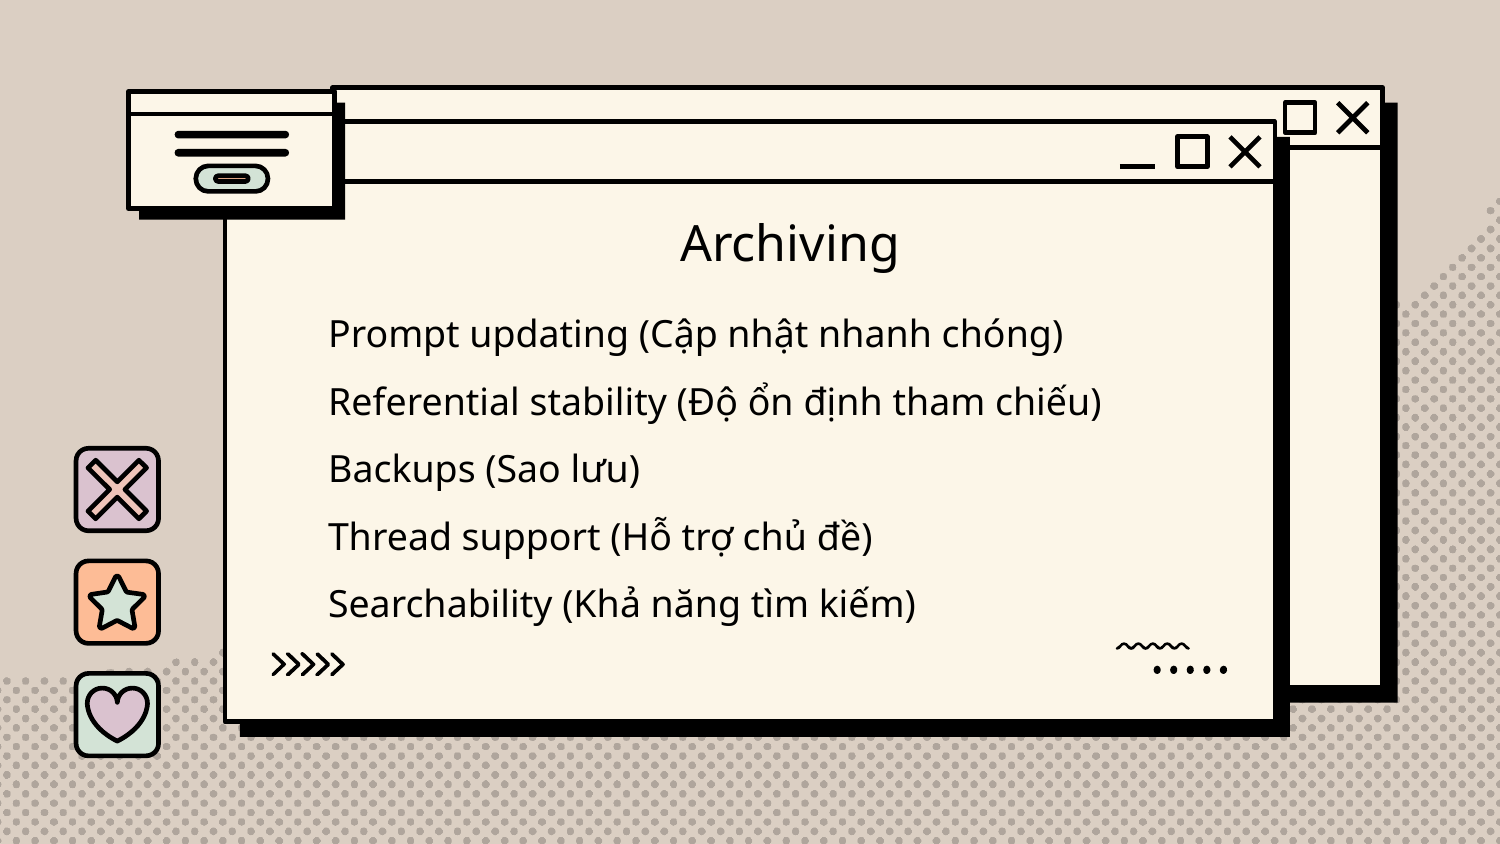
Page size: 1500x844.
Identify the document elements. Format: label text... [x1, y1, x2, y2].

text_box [75, 673, 159, 757]
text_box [75, 560, 159, 644]
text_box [128, 91, 346, 221]
text_box Archiving Prompt updating (Cập nhật nhanh chóng) Referential stability (Độ ổn định tham chiếu) Backups (Sao lưu) Thread support (Hỗ trợ chủ đề) Searchability (Khả năng tìm kiếm) [290, 192, 1236, 826]
text_box [271, 652, 287, 676]
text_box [66, 438, 169, 541]
